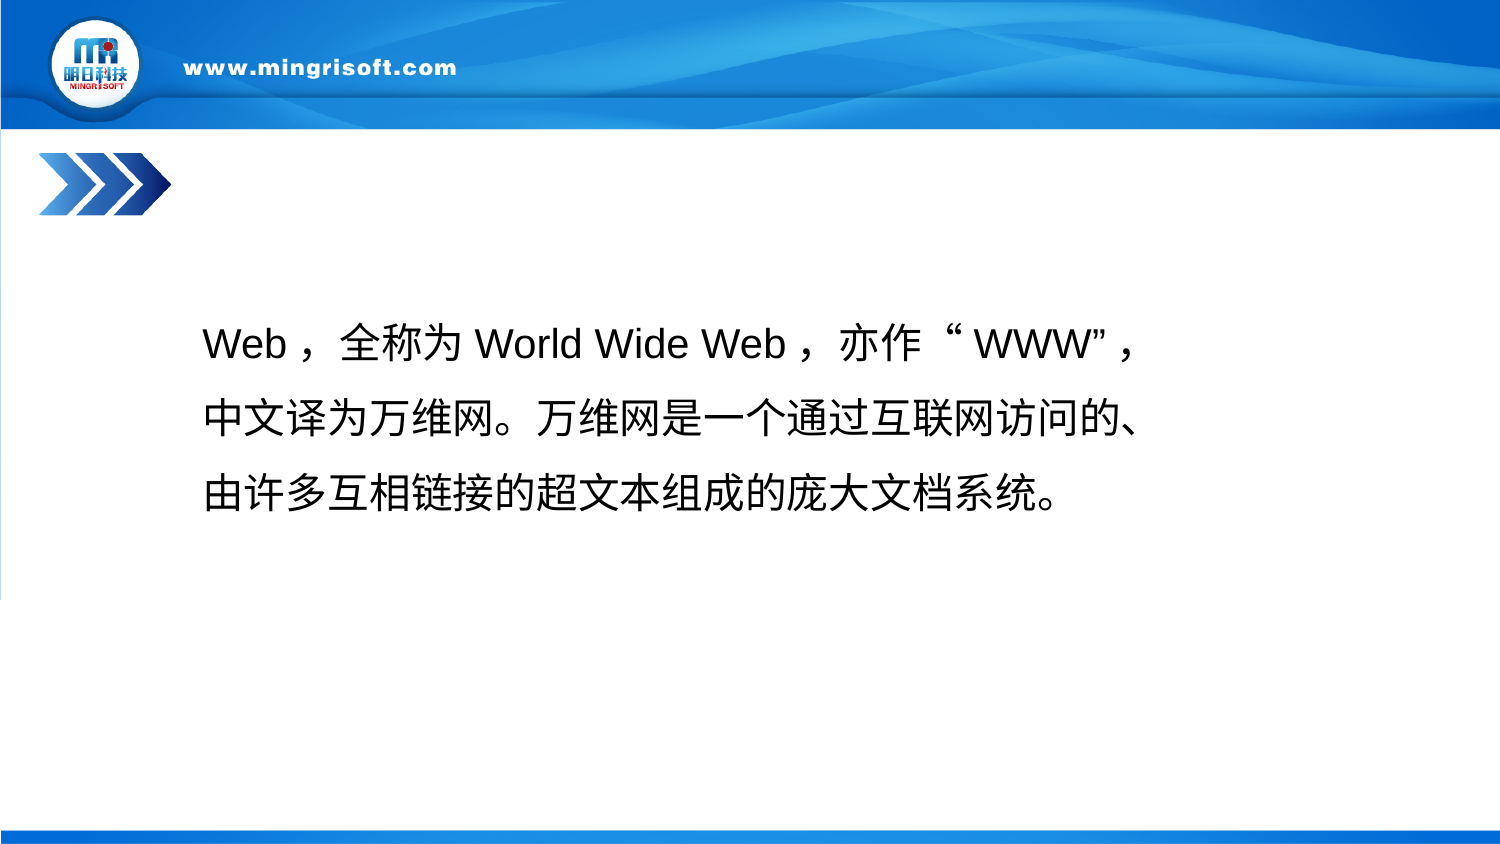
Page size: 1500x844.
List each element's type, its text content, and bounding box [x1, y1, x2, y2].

picture [0, 0, 1500, 844]
text_box Web，全称为World Wide Web，亦作“WWW”，中文译为万维网。万维网是一个通过互联网访问的、由许多互相链接的超文本组成的庞大文档系统。 [187, 284, 1200, 524]
